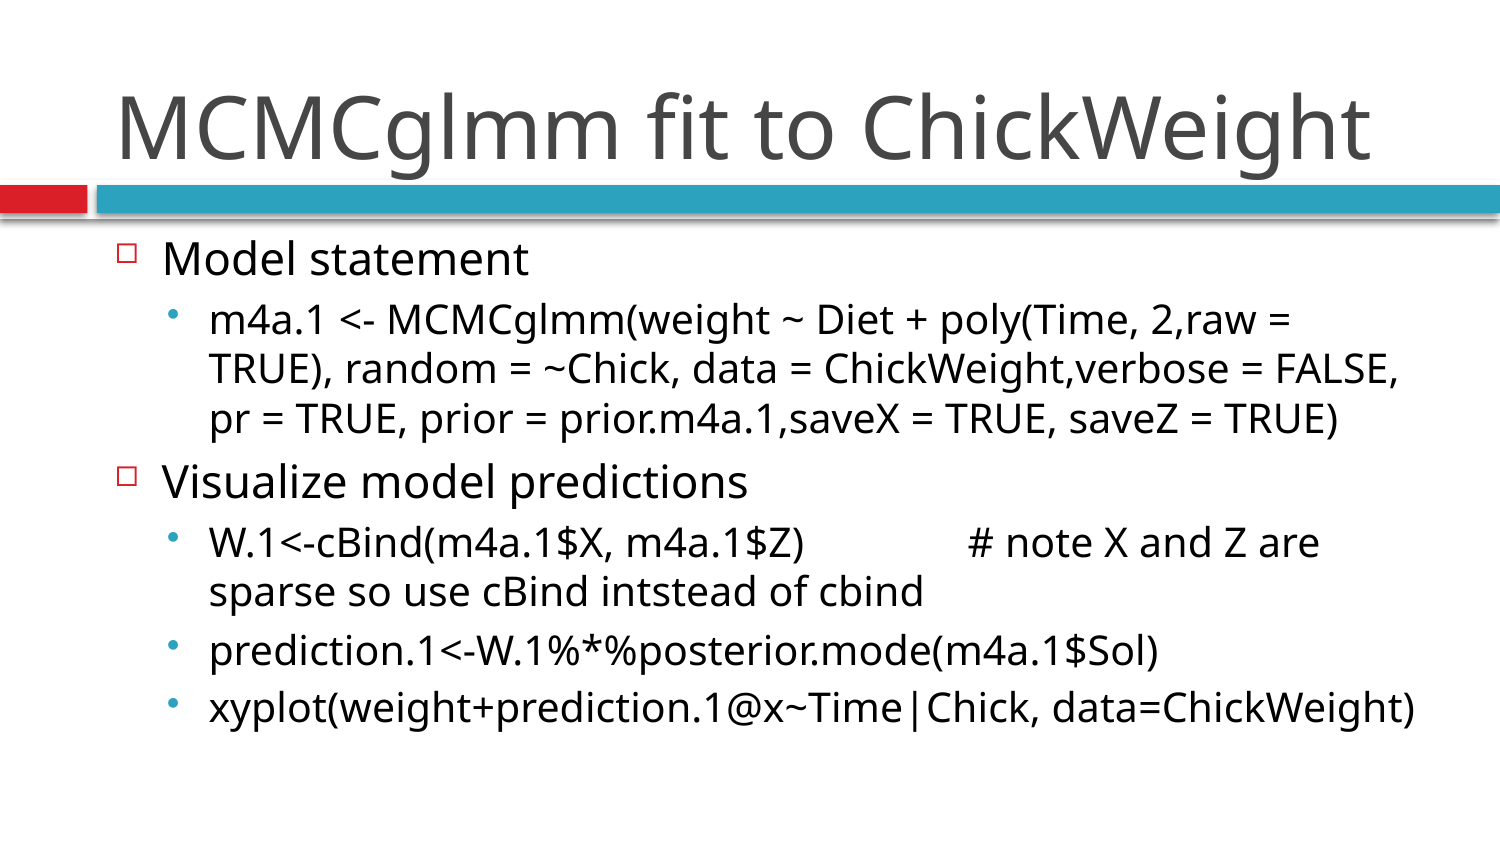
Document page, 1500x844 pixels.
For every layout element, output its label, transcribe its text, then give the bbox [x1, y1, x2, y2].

list Model statement m4a.1 <- MCMCglmm(weight ~ Diet + poly(Time, 2,raw = TRUE), random = ~Chick, data = ChickWeight,verbose = FALSE, pr = TRUE, prior = prior.m4a.1,saveX = TRUE, saveZ = TRUE) Visualize model predictions W.1<-cBind(m4a.1$X, m4a.1$Z) # note X and Z are sparse so use cBind intstead of cbind prediction.1<-W.1%*%posterior.mode(m4a.1$Sol) xyplot(weight+prediction.1@x~Time|Chick, data=ChickWeight) [99, 221, 1438, 760]
title MCMCglmm fit to ChickWeight [99, 19, 1438, 185]
